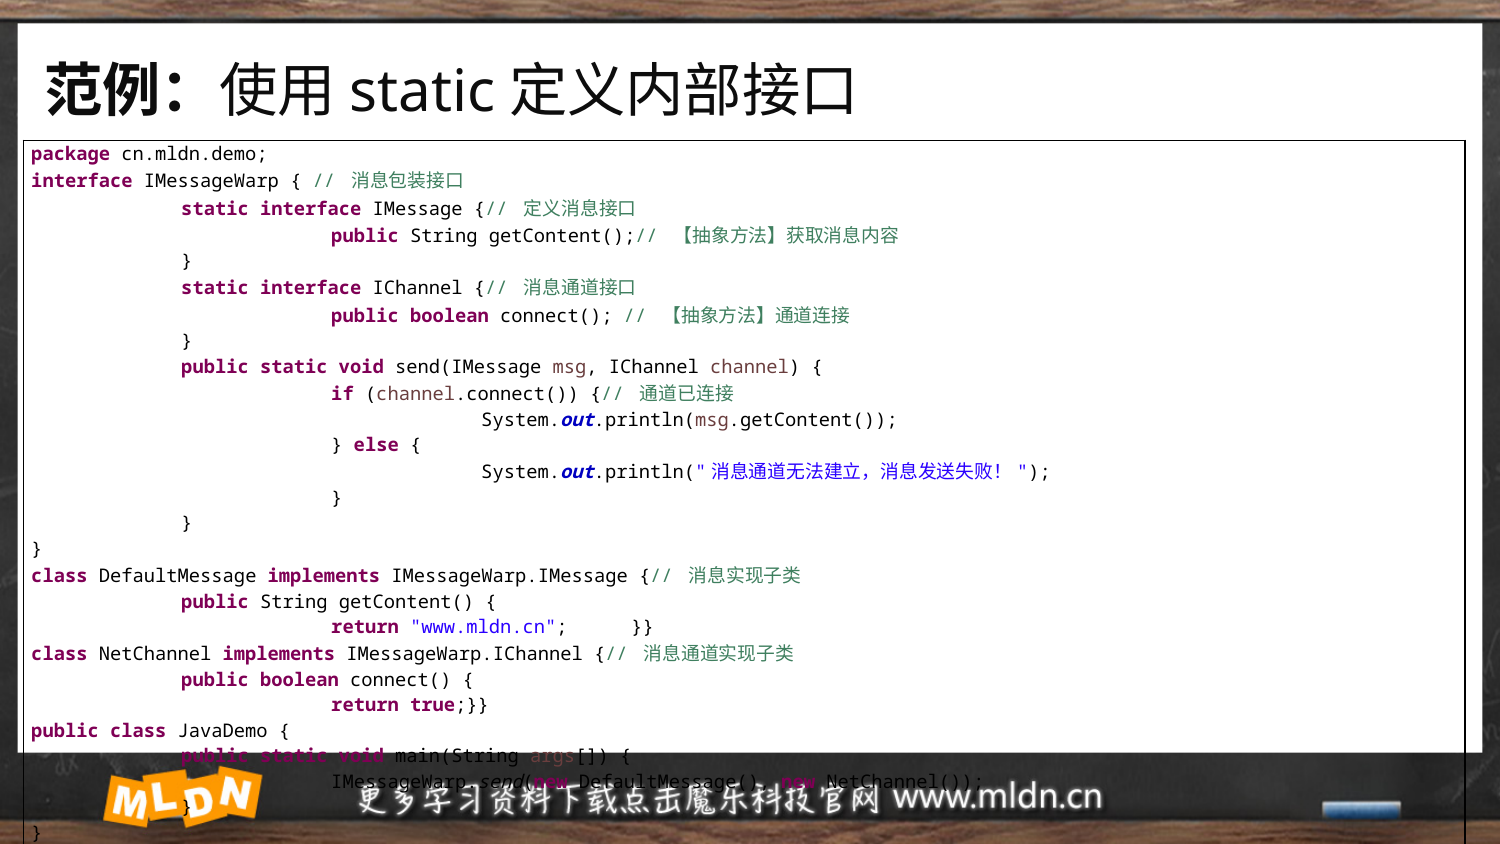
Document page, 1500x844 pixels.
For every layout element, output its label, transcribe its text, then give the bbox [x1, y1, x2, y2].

title 范例：使用static定义内部接口 [29, 34, 1471, 141]
table_header package cn.mldn.demo; interface IMessageWarp { // 消息包装接口 static interface IMessage {// 定义消息接口 public String getContent();// 【抽象方法】获取消息内容 } static interface IChannel {// 消息通道接口 public boolean connect(); // 【抽象方法】通道连接 } public static void send(IMessage msg, IChannel channel) { if (channel.connect()) {// 通道已连接 System.out.println(msg.getContent()); } else { System.out.println("消息通道无法建立，消息发送失败！"); } } } class DefaultMessage implements IMessageWarp.IMessage {// 消息实现子类 public String getContent() { return "www.mldn.cn"; }} class NetChannel implements IMessageWarp.IChannel {// 消息通道实现子类 public boolean connect() { return true;}} public class JavaDemo { public static void main(String args[]) { IMessageWarp.send(new DefaultMessage(), new NetChannel()); } } [24, 141, 1464, 844]
picture [0, 0, 1500, 844]
